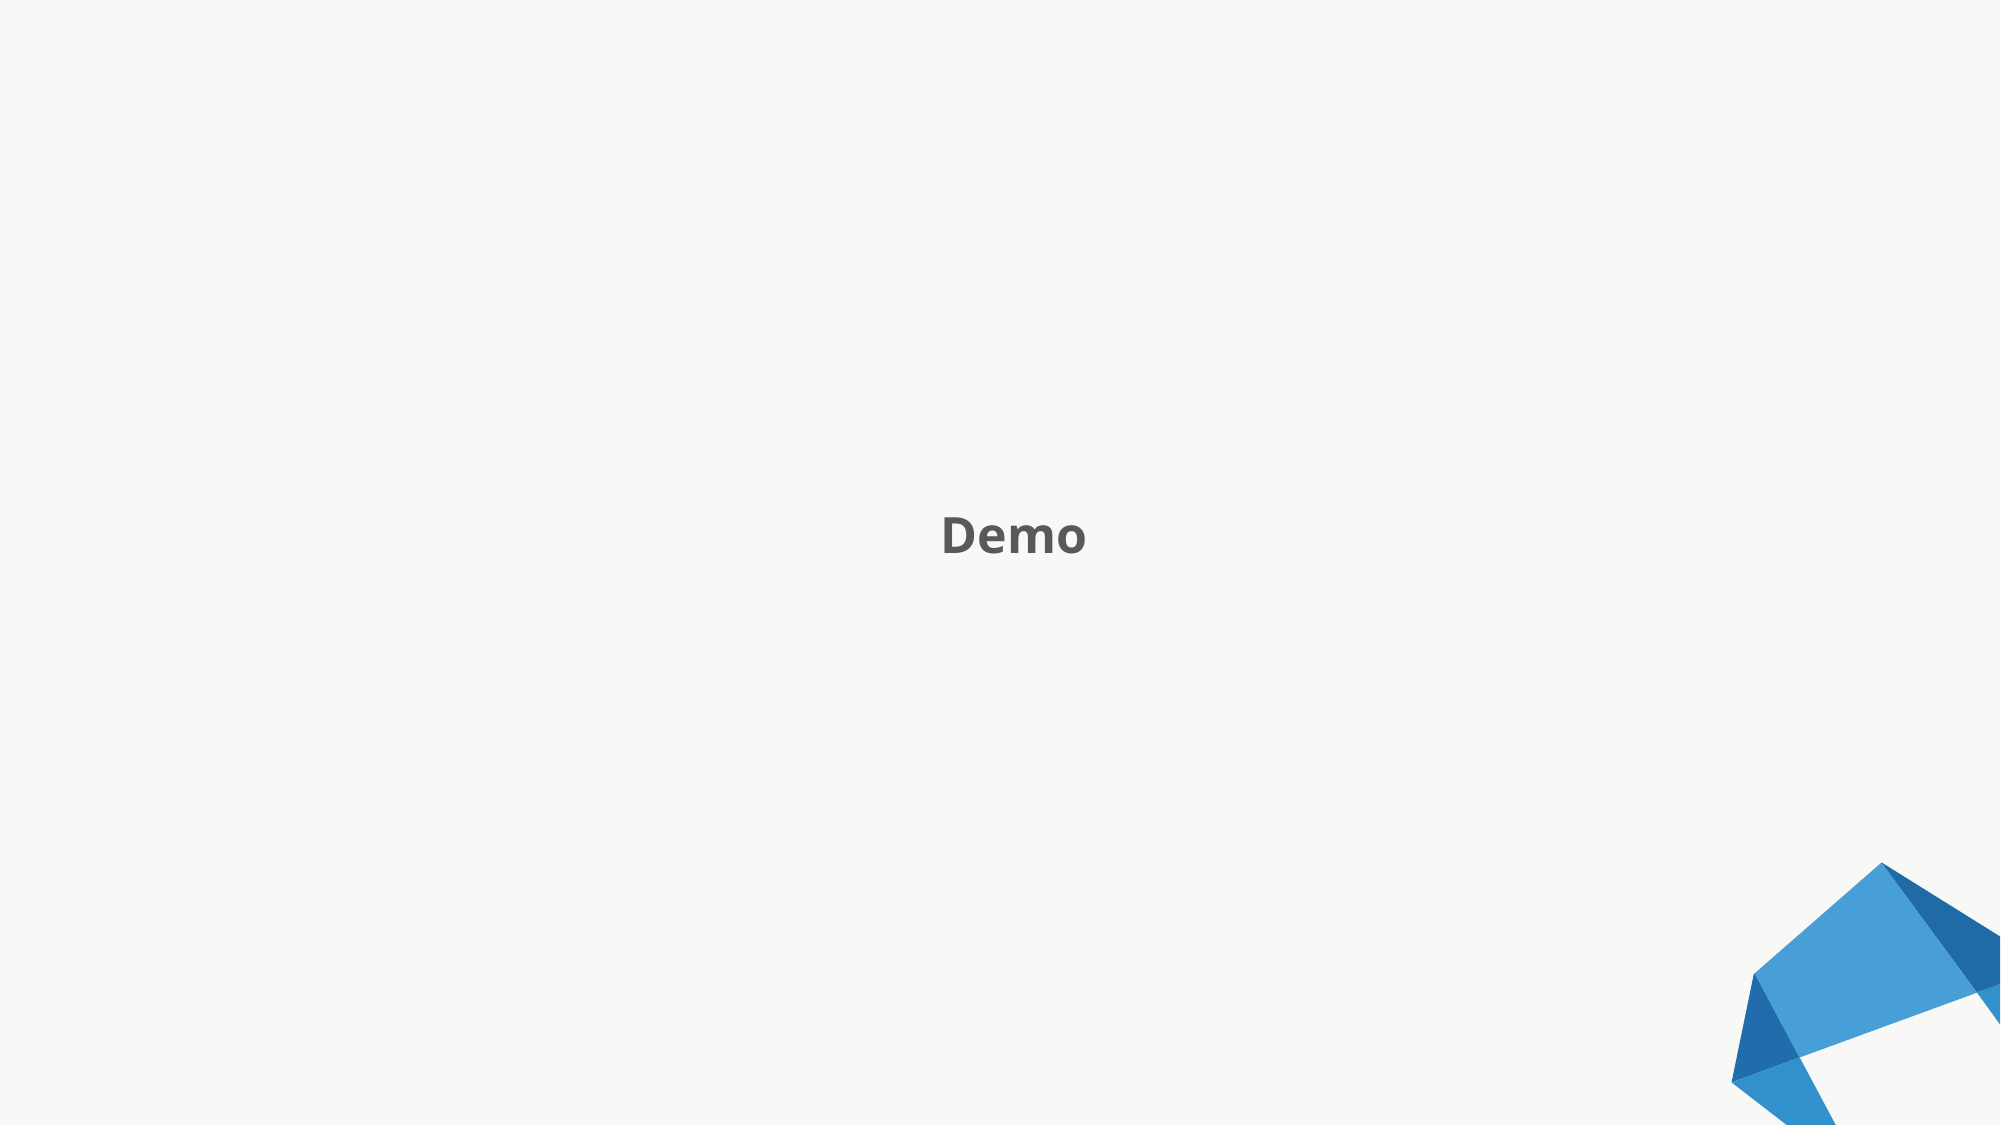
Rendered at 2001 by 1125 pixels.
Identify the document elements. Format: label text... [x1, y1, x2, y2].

text_box Demo [877, 504, 1151, 565]
